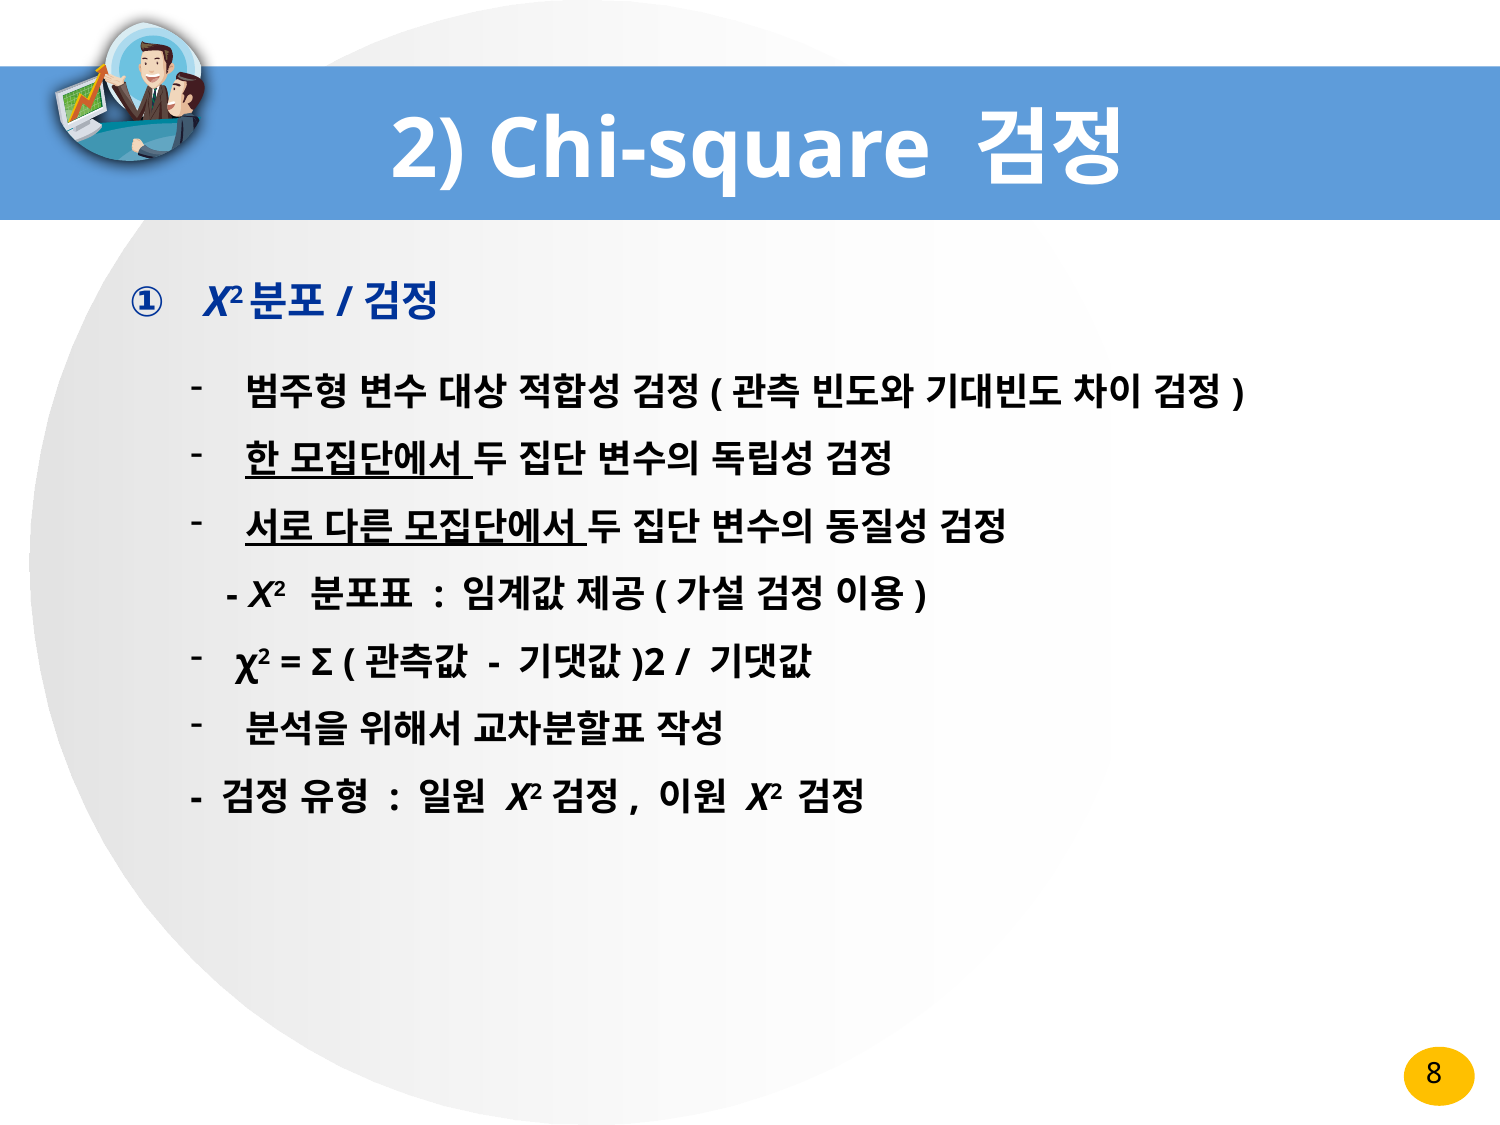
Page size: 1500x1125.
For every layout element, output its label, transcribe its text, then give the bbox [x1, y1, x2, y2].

text_box 범주형 변수 대상 적합성 검정(관측 빈도와 기대빈도 차이 검정) 한 모집단에서 두 집단 변수의 독립성 검정 서로 다른 모집단에서 두 집단 변수의 동질성 검정 - X2 분포표 : 임계값 제공(가설 검정 이용) χ2 = Σ (관측값 - 기댓값)2 / 기댓값 분석을 위해서 교차분할표 작성 - 검정 유형 : 일원 X2검정, 이원 X2 검정 [175, 338, 1395, 826]
slide_number 8 [1368, 1046, 1500, 1090]
title 2) Chi-square 검정 [17, 87, 1500, 200]
text_box [0, 0, 1500, 75]
text_box X2분포/검정 [114, 267, 620, 338]
